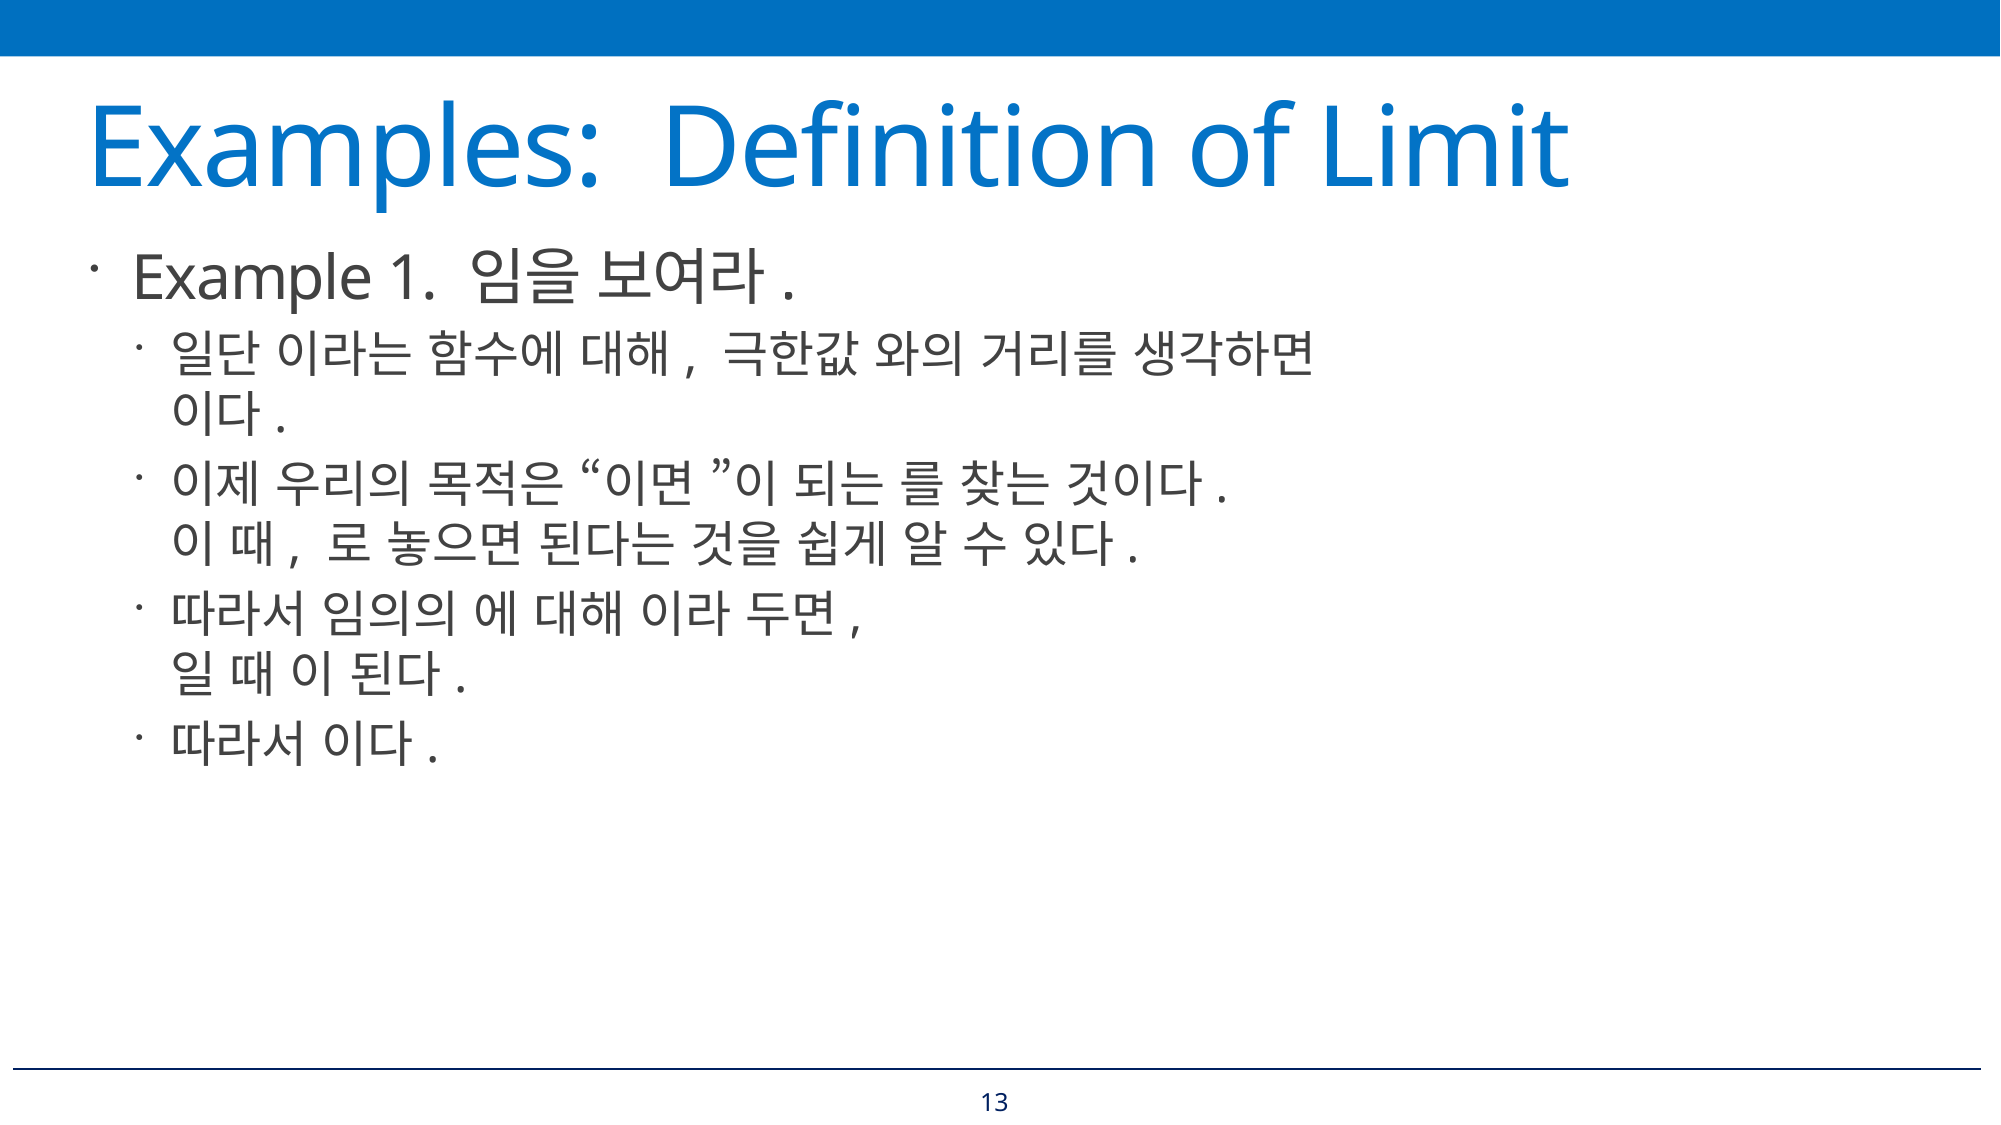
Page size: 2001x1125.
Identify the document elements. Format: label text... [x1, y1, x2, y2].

slide_number 13 [911, 1078, 1078, 1125]
